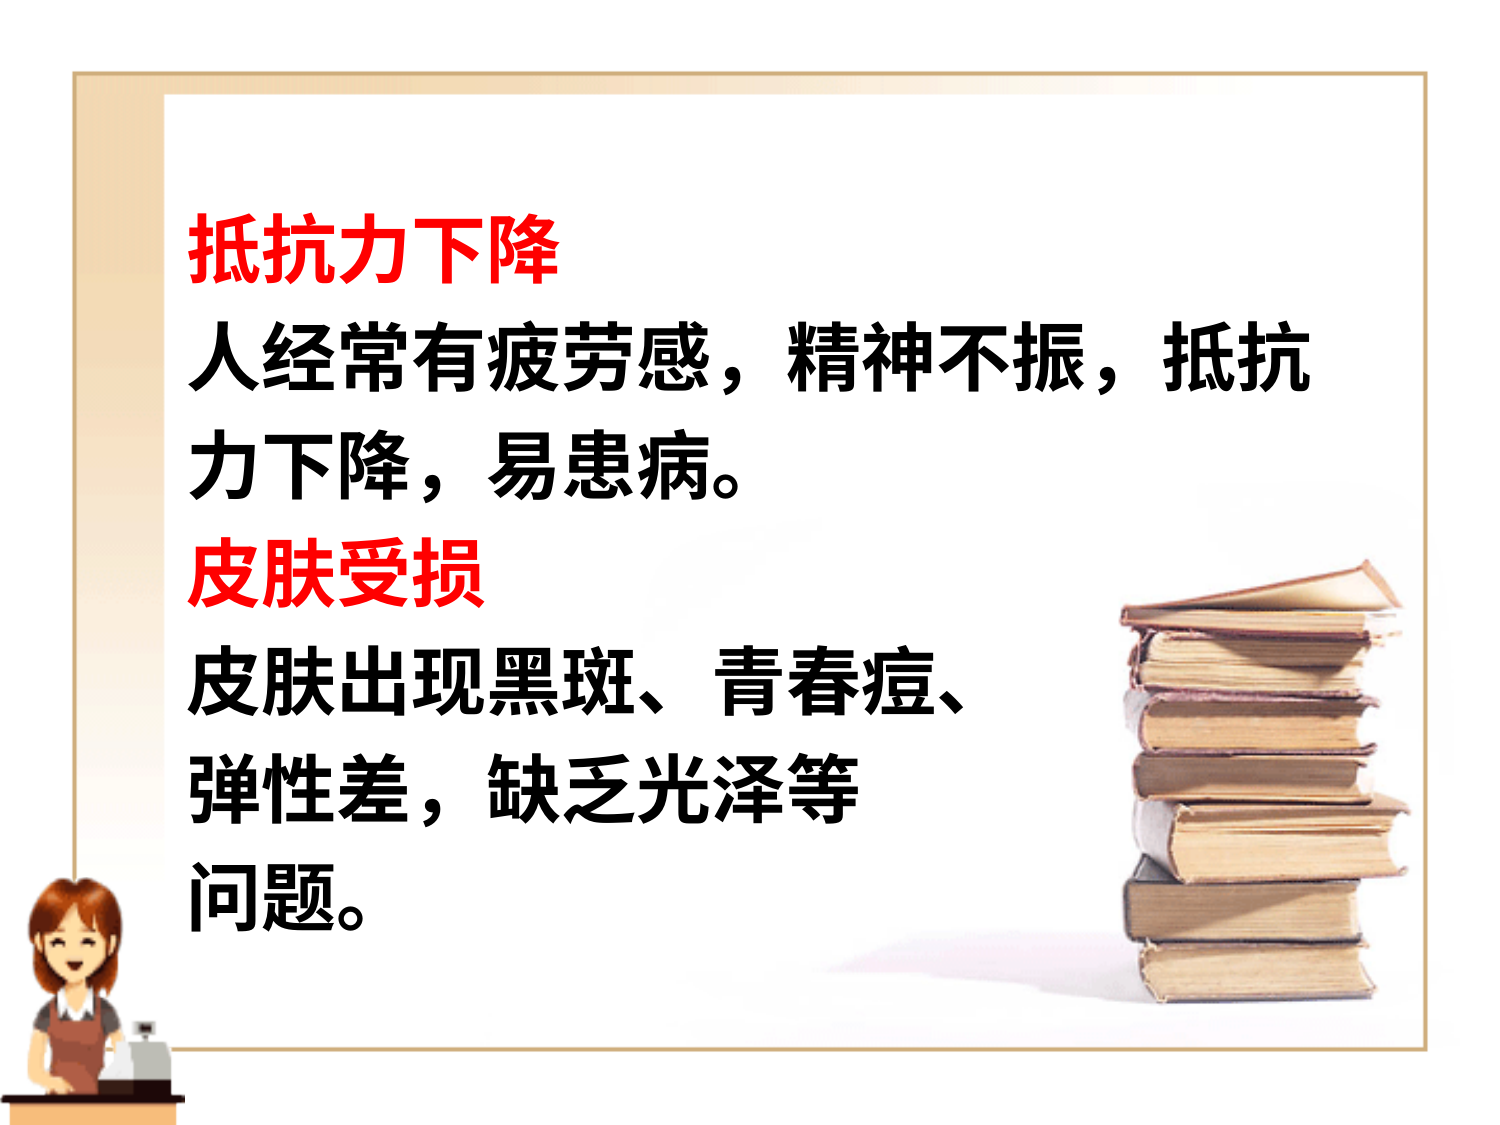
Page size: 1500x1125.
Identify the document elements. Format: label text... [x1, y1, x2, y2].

title 抵抗力下降 人经常有疲劳感，精神不振，抵抗力下降，易患病。 皮肤受损 皮肤出现黑斑、青春痘、 弹性差，缺乏光泽等 问题。 [171, 66, 1329, 1059]
picture [0, 0, 1500, 1125]
